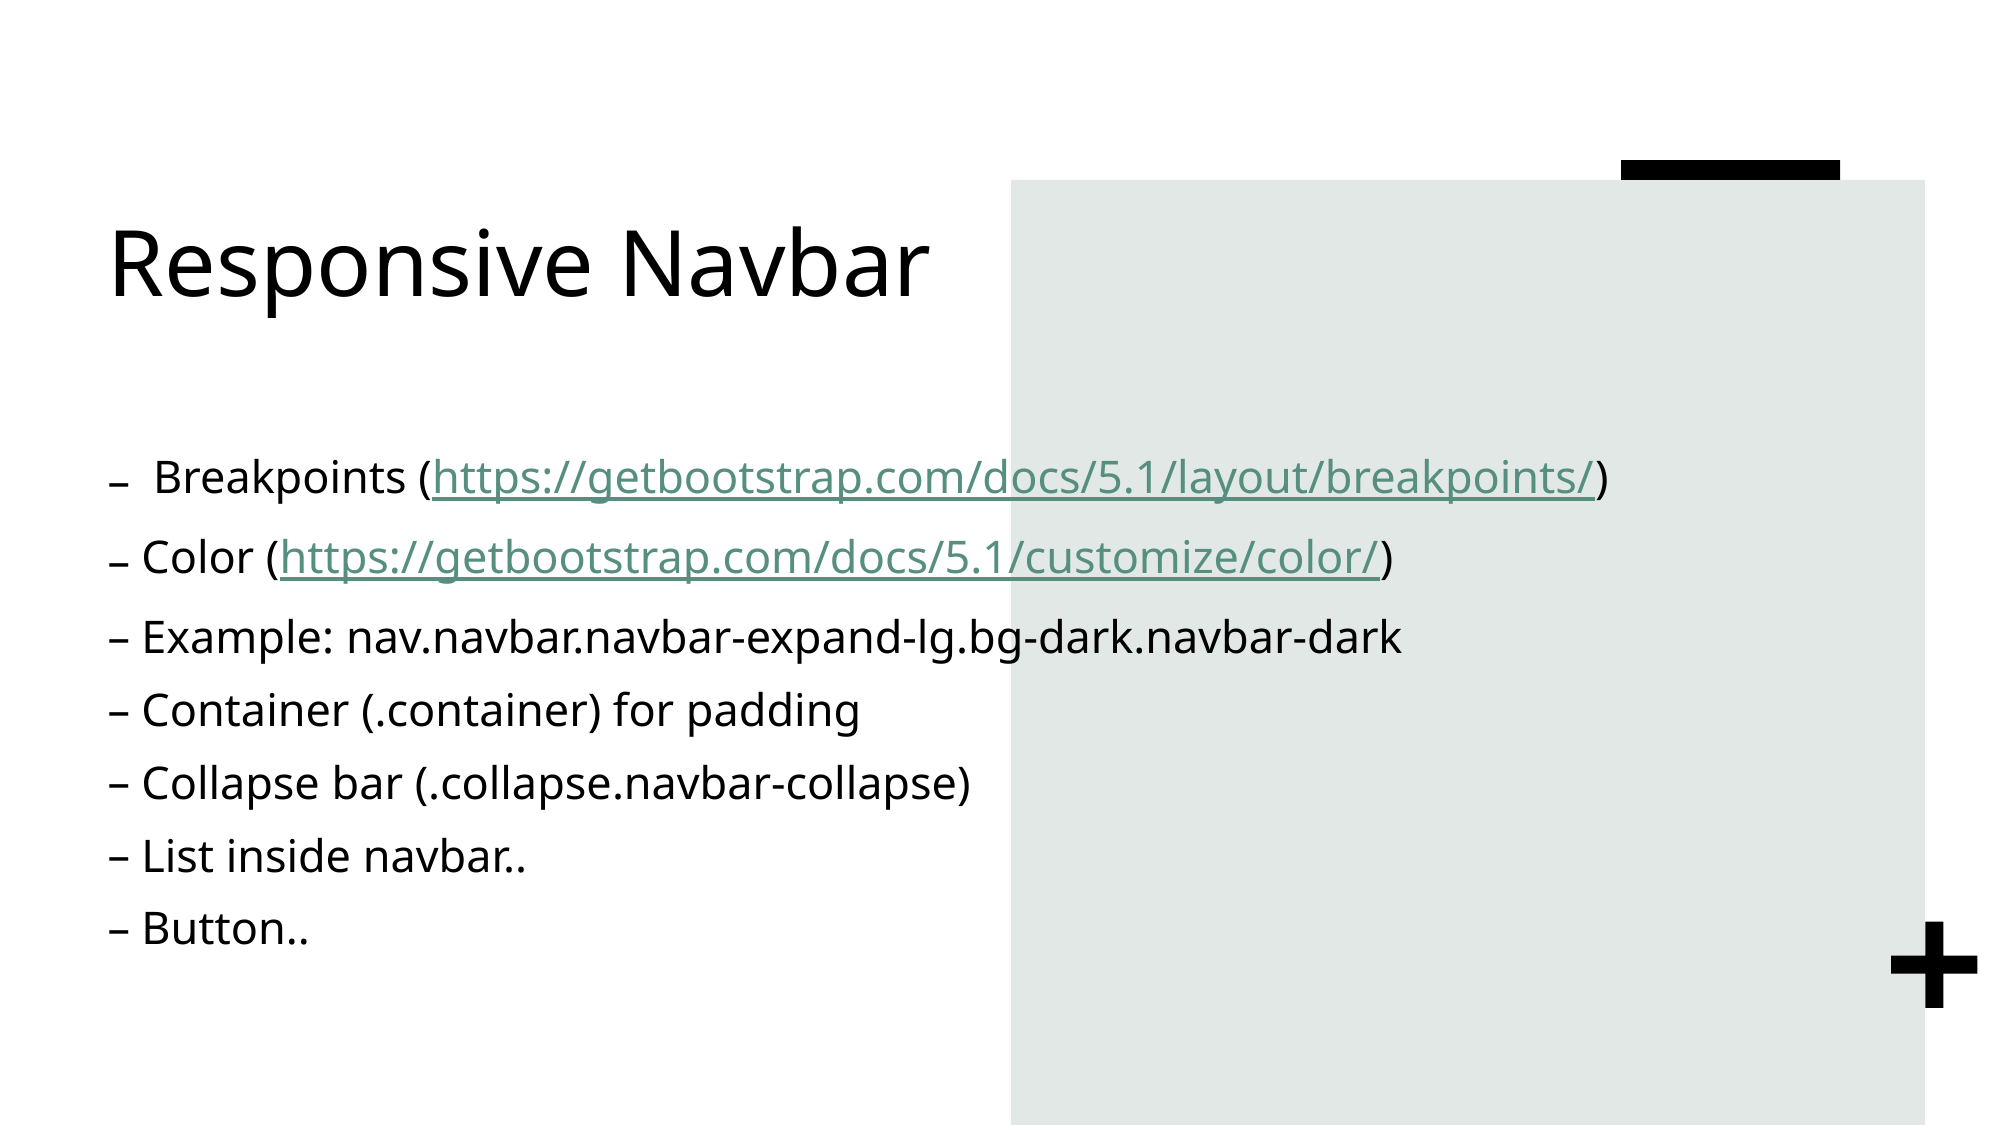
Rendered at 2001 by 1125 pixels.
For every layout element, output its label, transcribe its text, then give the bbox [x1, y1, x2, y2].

list Breakpoints (https://getbootstrap.com/docs/5.1/layout/breakpoints/) Color (https://getbootstrap.com/docs/5.1/customize/color/) Example: nav.navbar.navbar-expand-lg.bg-dark.navbar-dark Container (.container) for padding Collapse bar (.collapse.navbar-collapse) List inside navbar.. Button.. [92, 441, 1826, 965]
title Responsive Navbar [92, 197, 1449, 435]
